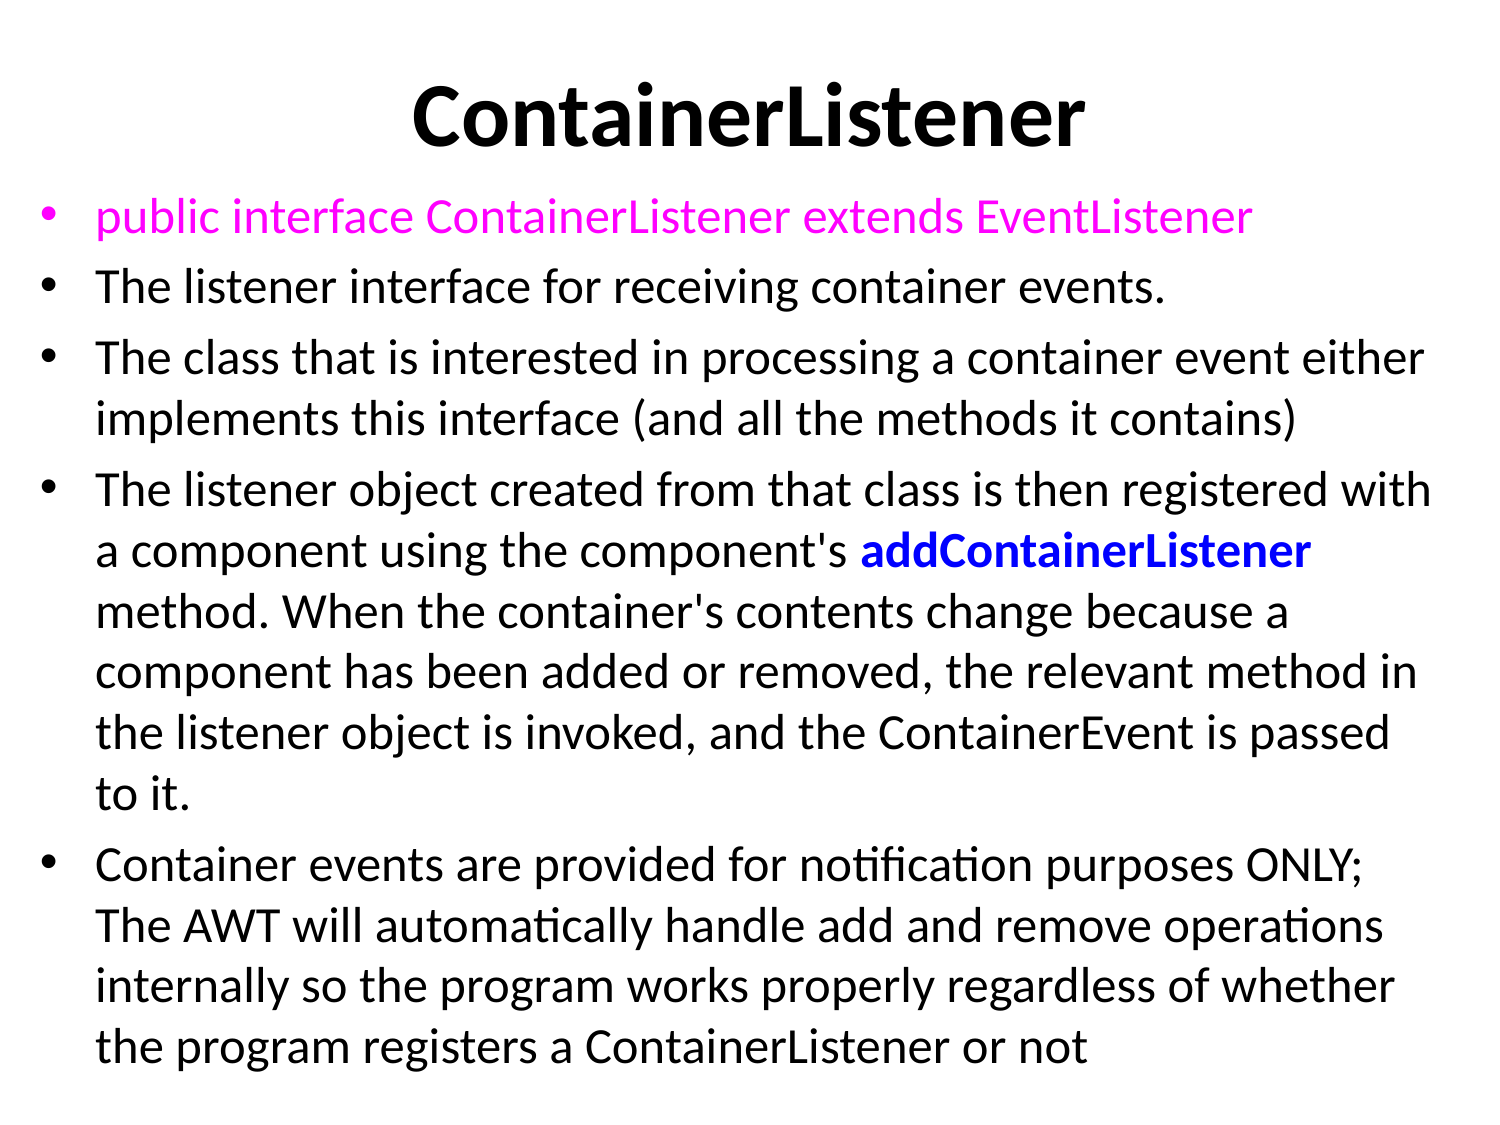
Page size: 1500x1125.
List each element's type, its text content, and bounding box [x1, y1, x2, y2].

title ContainerListener [75, 45, 1425, 174]
list public interface ContainerListener extends EventListener The listener interface for receiving container events. The class that is interested in processing a container event either implements this interface (and all the methods it contains) The listener object created from that class is then registered with a component using the component's addContainerListener method. When the container's contents change because a component has been added or removed, the relevant method in the listener object is invoked, and the ContainerEvent is passed to it. Container events are provided for notification purposes ONLY; The AWT will automatically handle add and remove operations internally so the program works properly regardless of whether the program registers a ContainerListener or not [24, 174, 1463, 1100]
